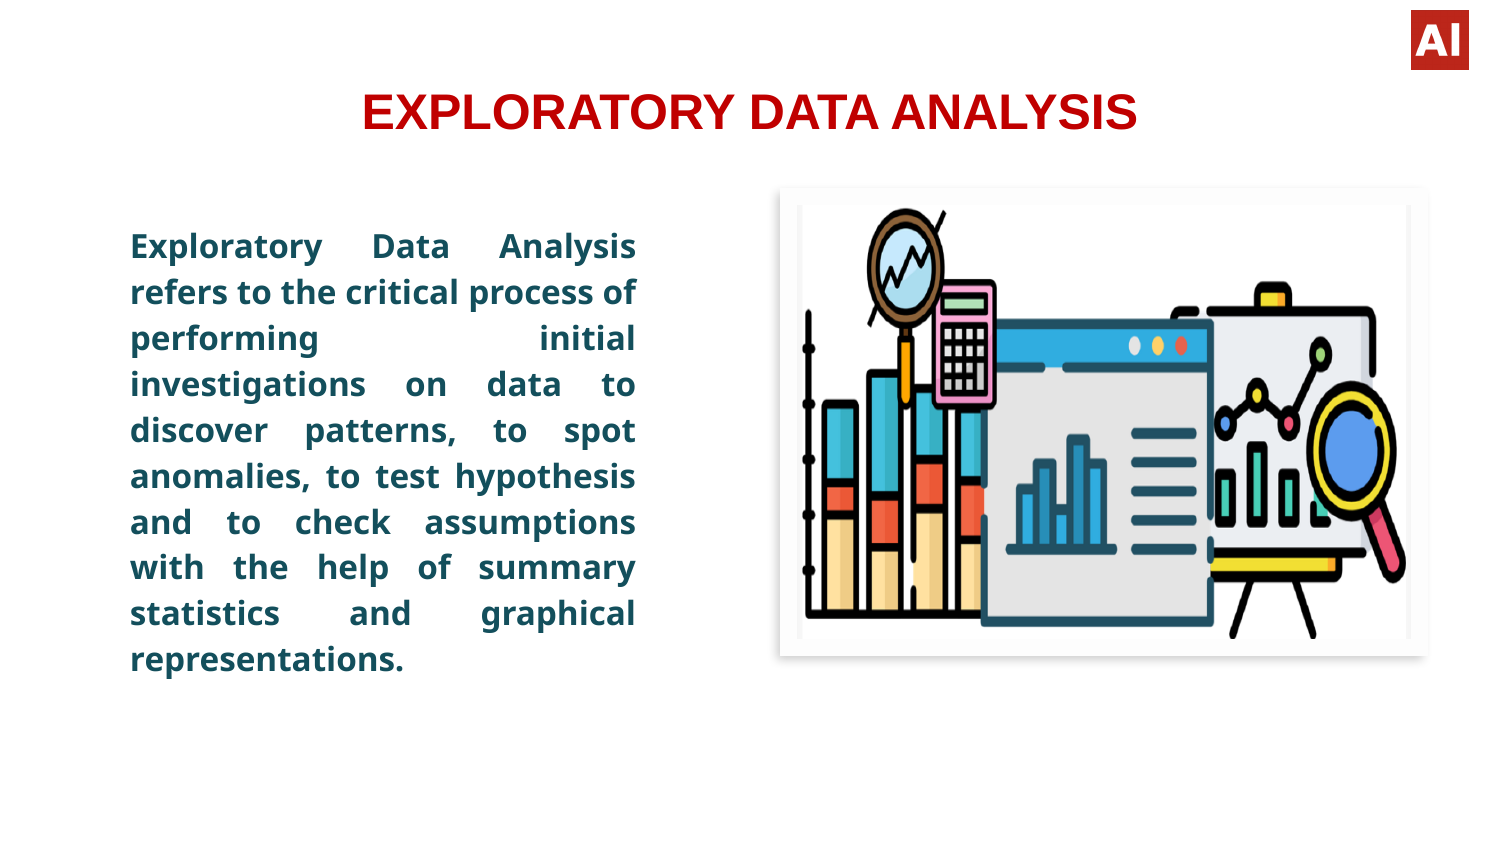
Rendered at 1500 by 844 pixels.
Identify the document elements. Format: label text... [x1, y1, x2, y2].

list Exploratory Data Analysis refers to the critical process of performing initial investigations on data to discover patterns, to spot anomalies, to test hypothesis and to check assumptions with the help of summary statistics and graphical representations. [96, 204, 652, 684]
title EXPLORATORY DATA ANALYSIS [342, 71, 1158, 166]
picture [796, 204, 1412, 640]
picture [1411, 10, 1469, 70]
